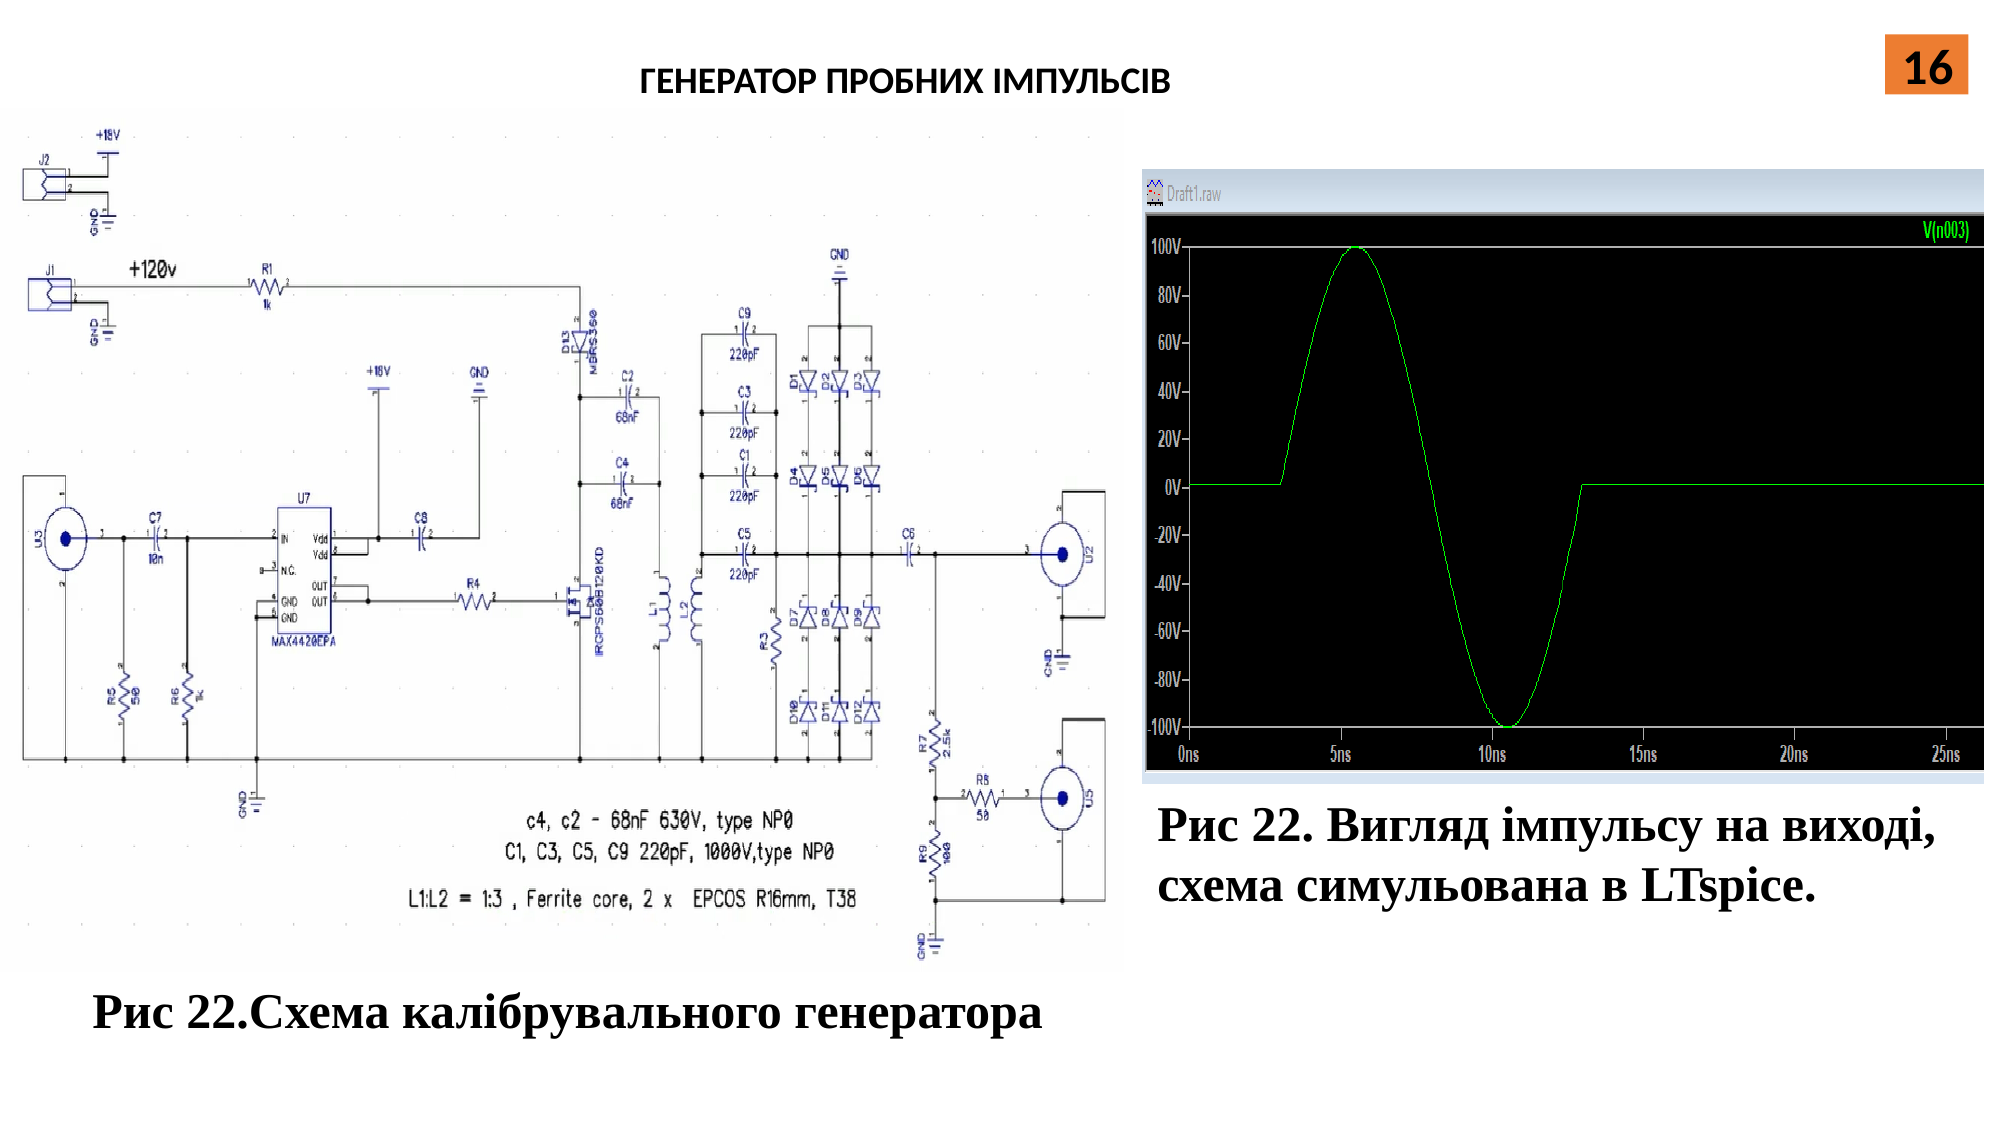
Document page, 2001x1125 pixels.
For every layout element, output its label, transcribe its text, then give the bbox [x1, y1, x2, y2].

text_box Рис 22.Схема калібрувального генератора [77, 972, 1059, 1046]
picture [1142, 169, 1984, 784]
text_box 16 [1885, 34, 1969, 95]
text_box ГЕНЕРАТОР ПРОБНИХ ІМПУЛЬСІВ [625, 48, 1187, 108]
picture [0, 108, 1124, 972]
text_box Рис 22. Вигляд імпульсу на виході, схема симульована в LTspice. [1142, 783, 2000, 919]
